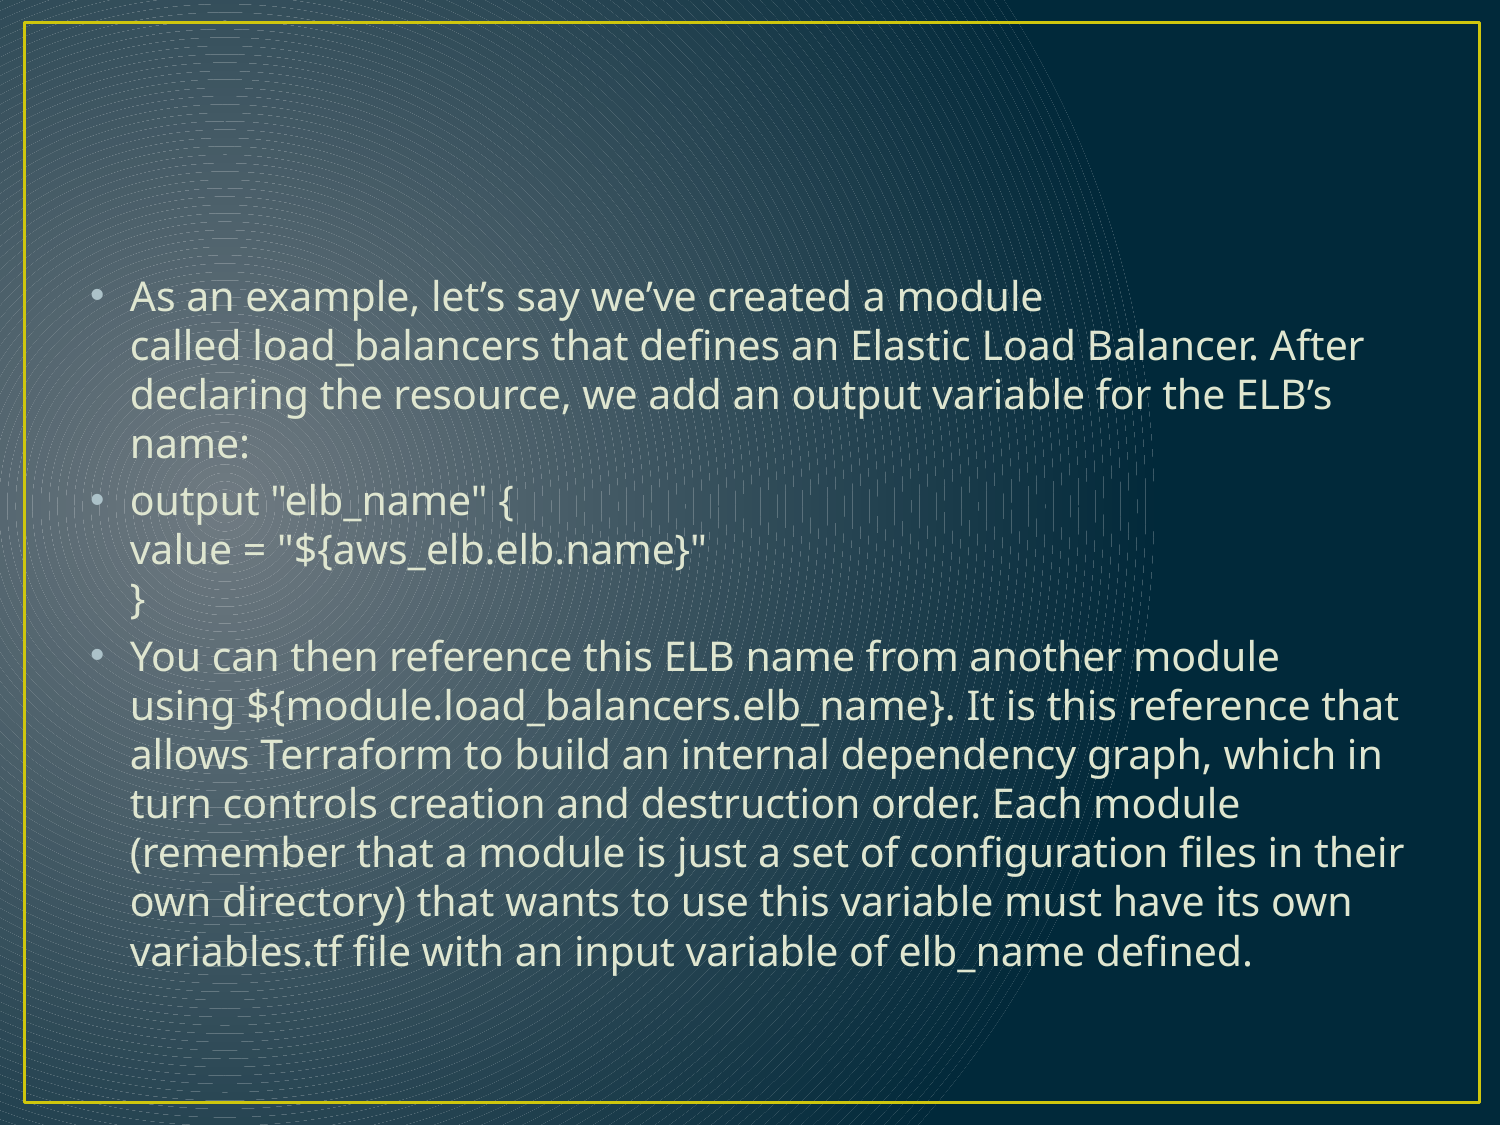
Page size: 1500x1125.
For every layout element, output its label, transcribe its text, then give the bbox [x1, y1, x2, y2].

list As an example, let’s say we’ve created a module called load_balancers that defines an Elastic Load Balancer. After declaring the resource, we add an output variable for the ELB’s name: output "elb_name" { value = "${aws_elb.elb.name}" } You can then reference this ELB name from another module using ${module.load_balancers.elb_name}. It is this reference that allows Terraform to build an internal dependency graph, which in turn controls creation and destruction order. Each module (remember that a module is just a set of configuration files in their own directory) that wants to use this variable must have its own variables.tf file with an input variable of elb_name defined. [75, 262, 1425, 1005]
